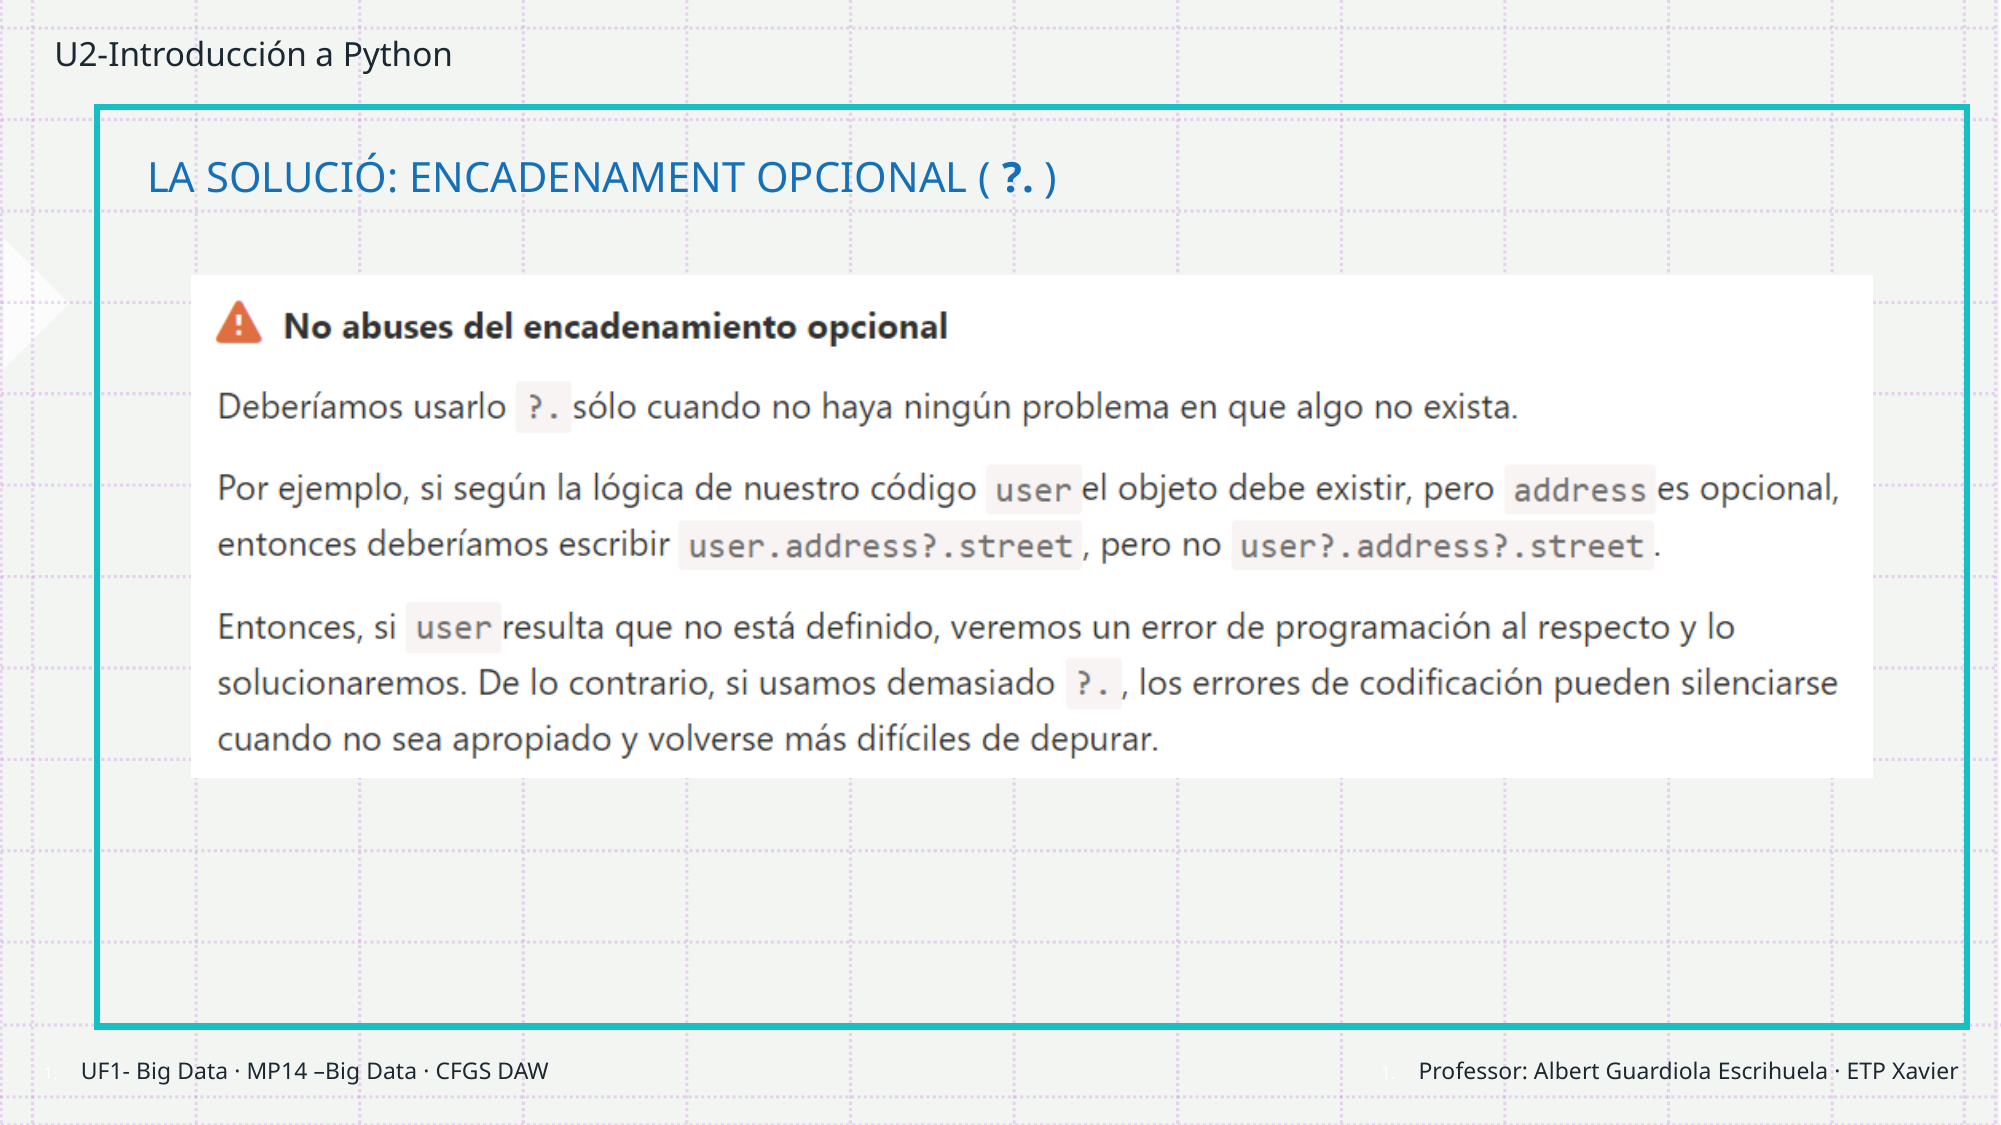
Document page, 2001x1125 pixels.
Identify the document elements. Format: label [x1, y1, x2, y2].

text_box [0, 0, 2000, 1125]
picture [191, 275, 1873, 778]
